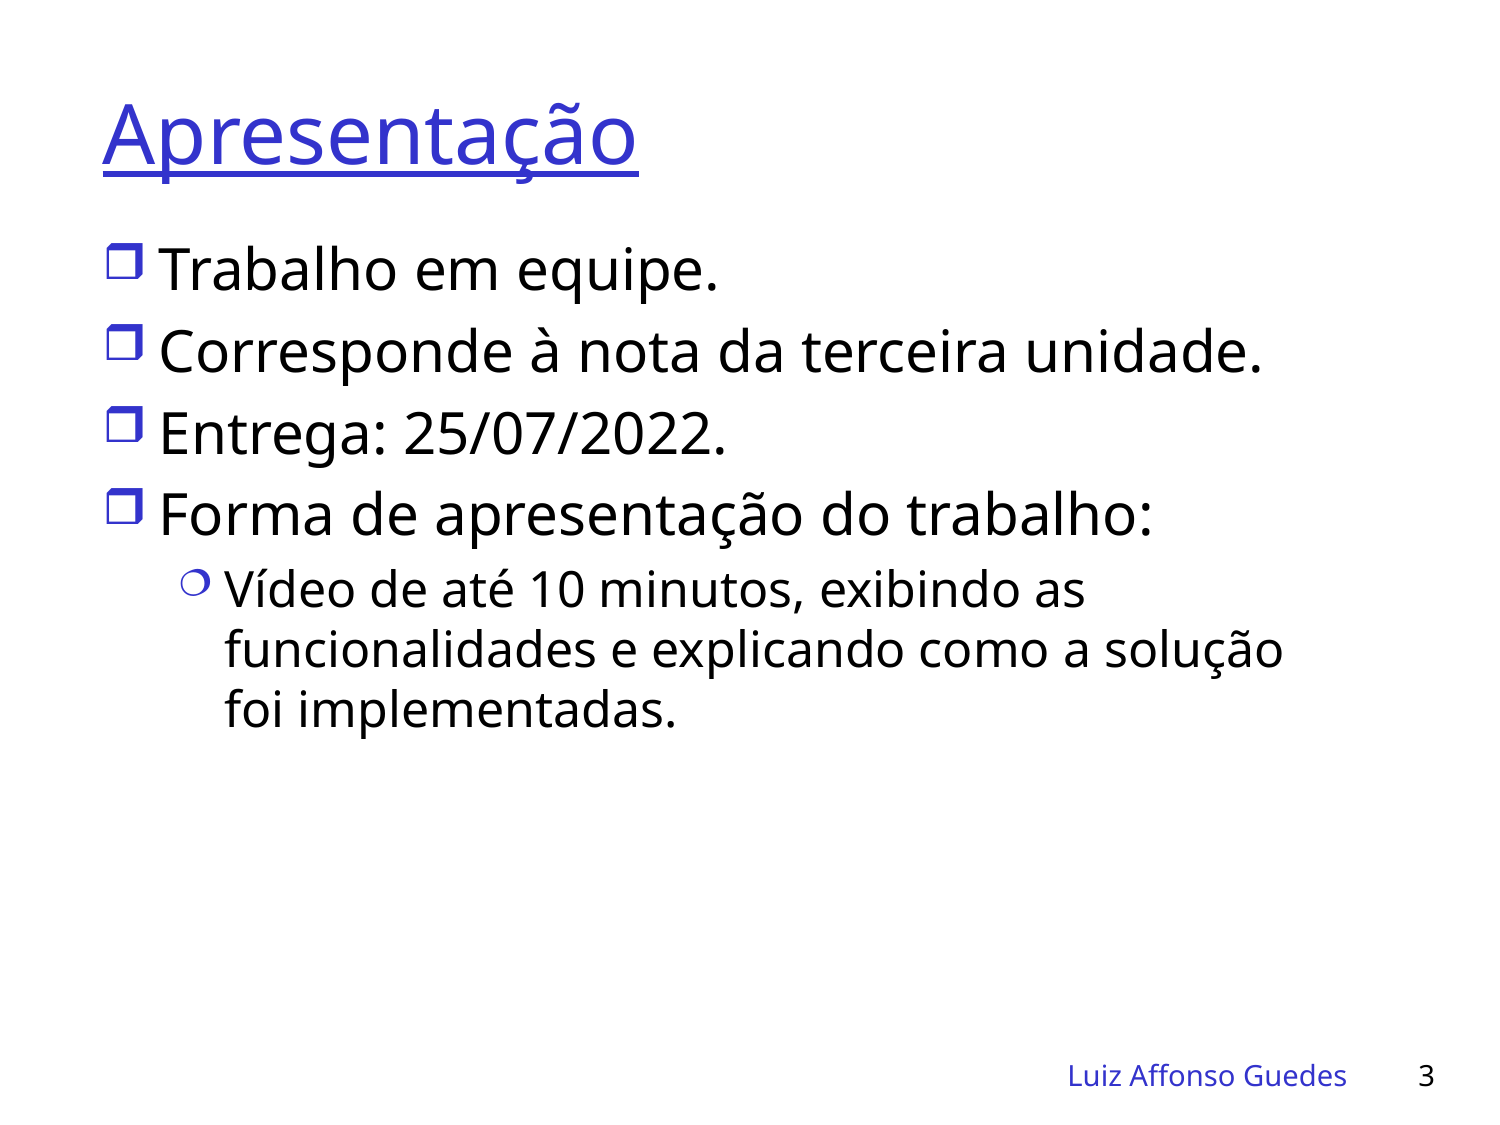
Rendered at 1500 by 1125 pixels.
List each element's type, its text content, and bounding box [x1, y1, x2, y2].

title Apresentação [87, 37, 1363, 224]
slide_number 3 [1338, 1049, 1451, 1125]
footer Luiz Affonso Guedes [728, 1049, 1338, 1125]
list Trabalho em equipe. Corresponde à nota da terceira unidade. Entrega: 25/07/2022. Forma de apresentação do trabalho: Vídeo de até 10 minutos, exibindo as funcionalidades e explicando como a solução foi implementadas. [87, 224, 1363, 1025]
